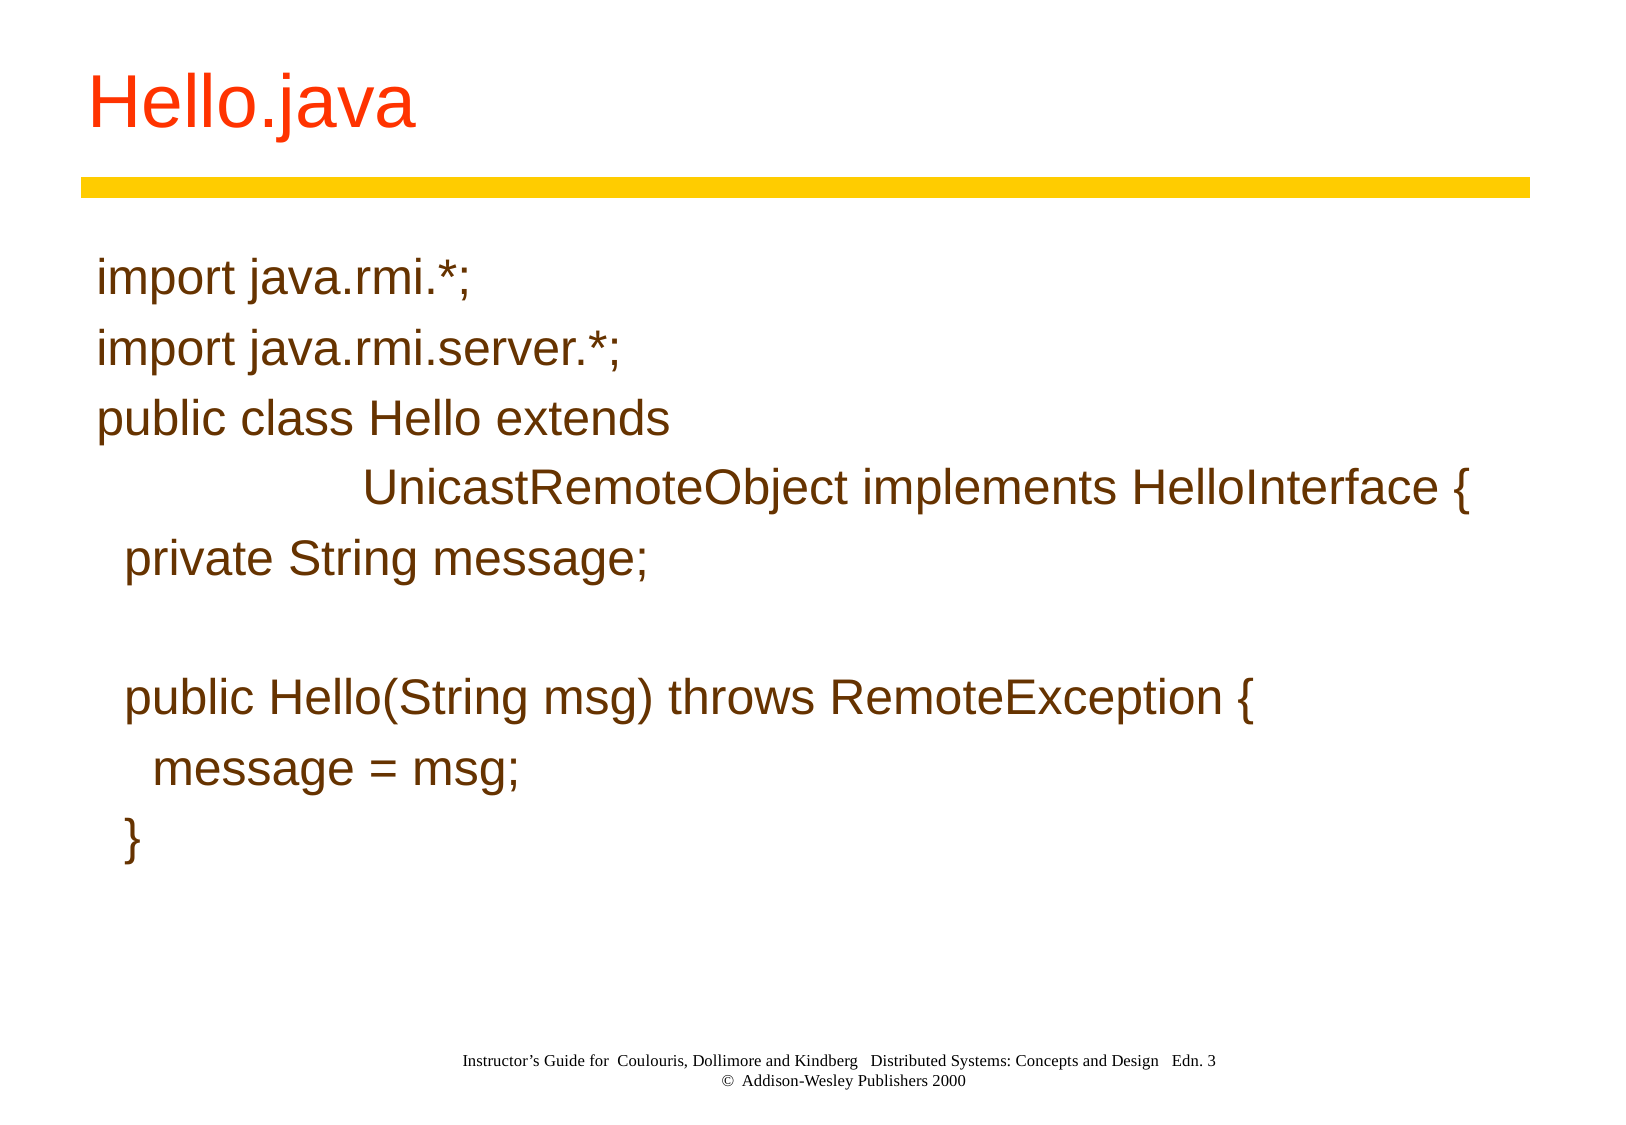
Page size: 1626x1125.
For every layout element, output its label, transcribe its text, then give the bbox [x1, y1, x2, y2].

title Hello.java [72, 37, 1531, 150]
text_box Instructor’s Guide for Coulouris, Dollimore and Kindberg Distributed Systems: Concepts and Design Edn. 3 © Addison-Wesley Publishers 2000 [352, 1049, 1341, 1097]
list import java.rmi.*; import java.rmi.server.*; public class Hello extends UnicastRemoteObject implements HelloInterface { private String message; public Hello(String msg) throws RemoteException { message = msg; } [81, 237, 1535, 1025]
